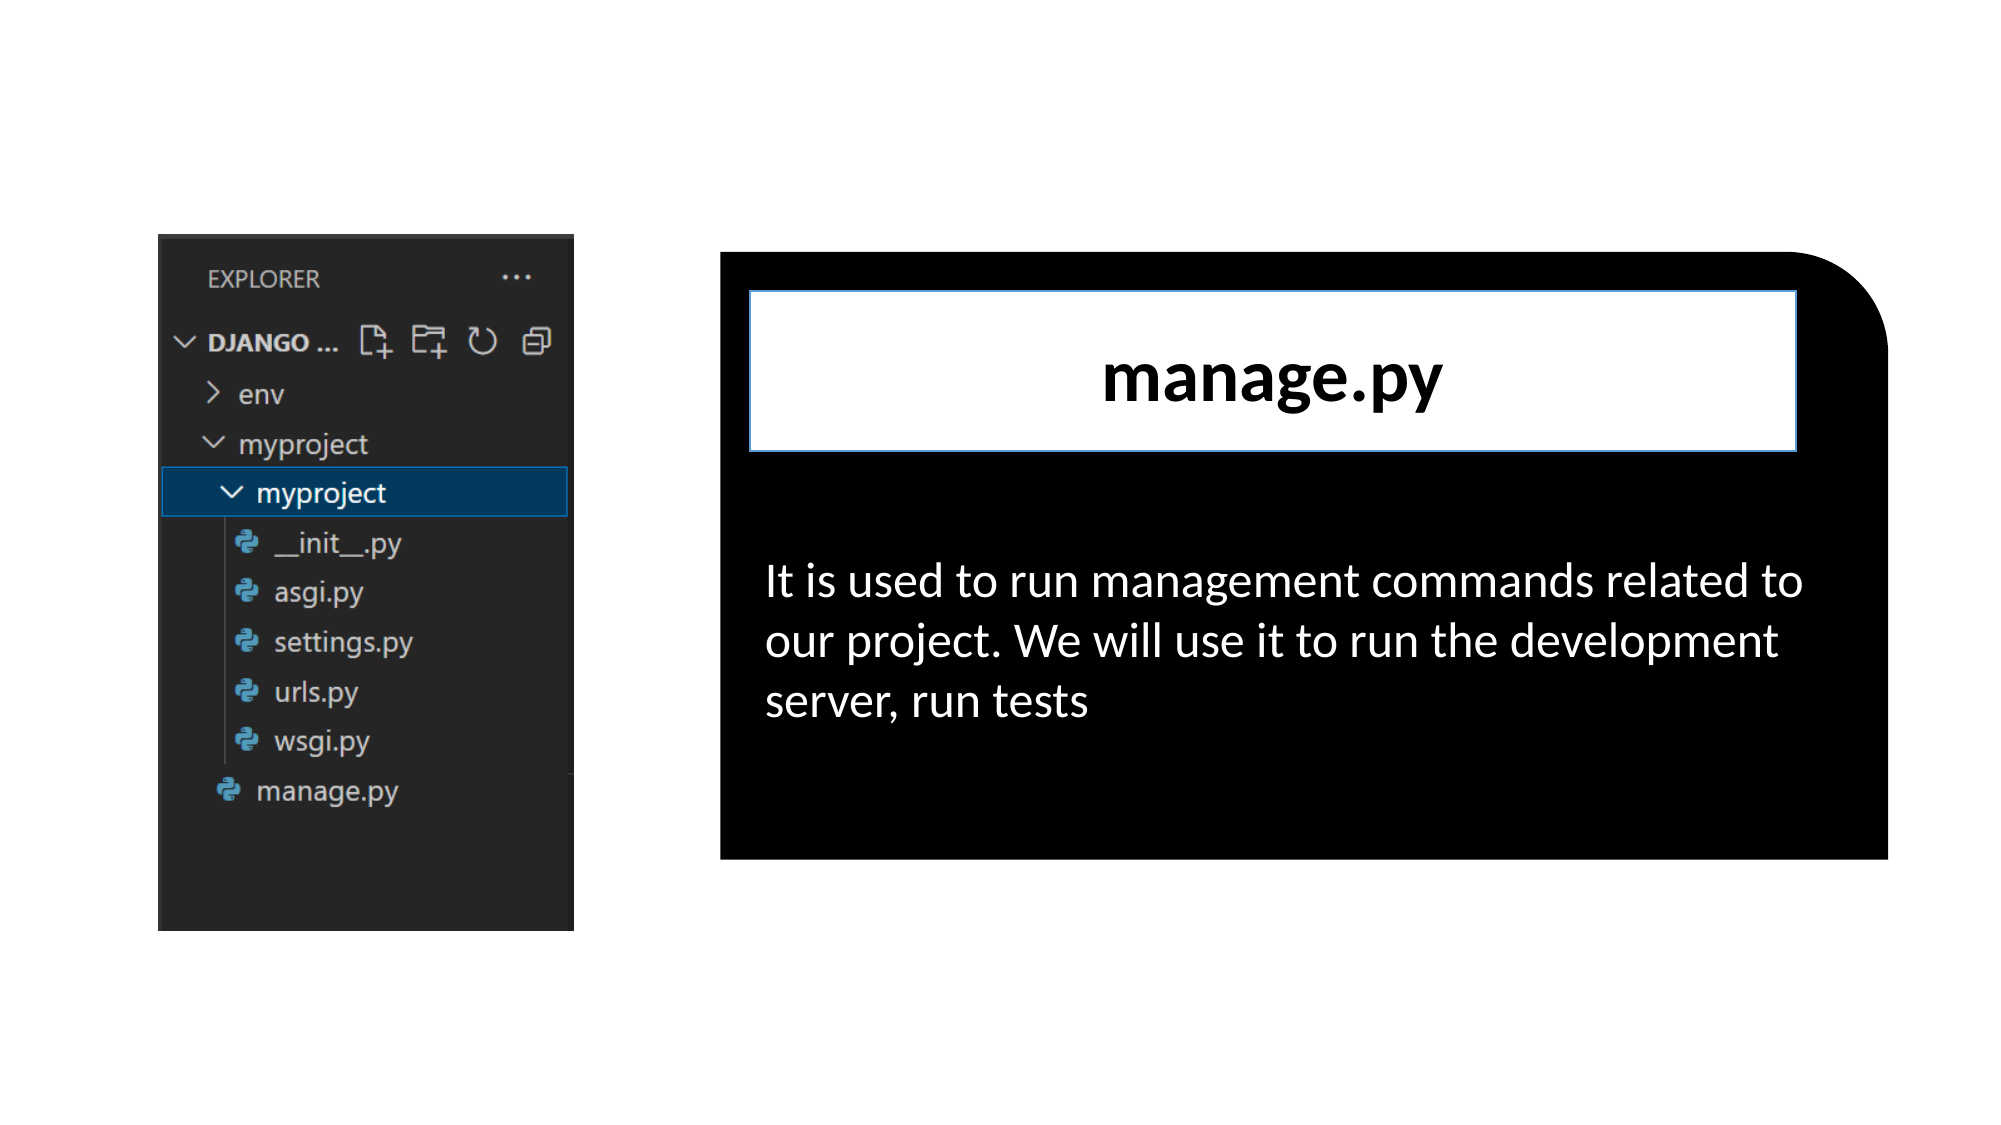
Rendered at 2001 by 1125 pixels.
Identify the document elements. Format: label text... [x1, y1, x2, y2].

text_box [720, 251, 1889, 860]
text_box manage.py [749, 290, 1797, 452]
picture [158, 234, 574, 931]
text_box It is used to run management commands related to our project. We will use it to run the development server, run tests [749, 539, 1829, 735]
